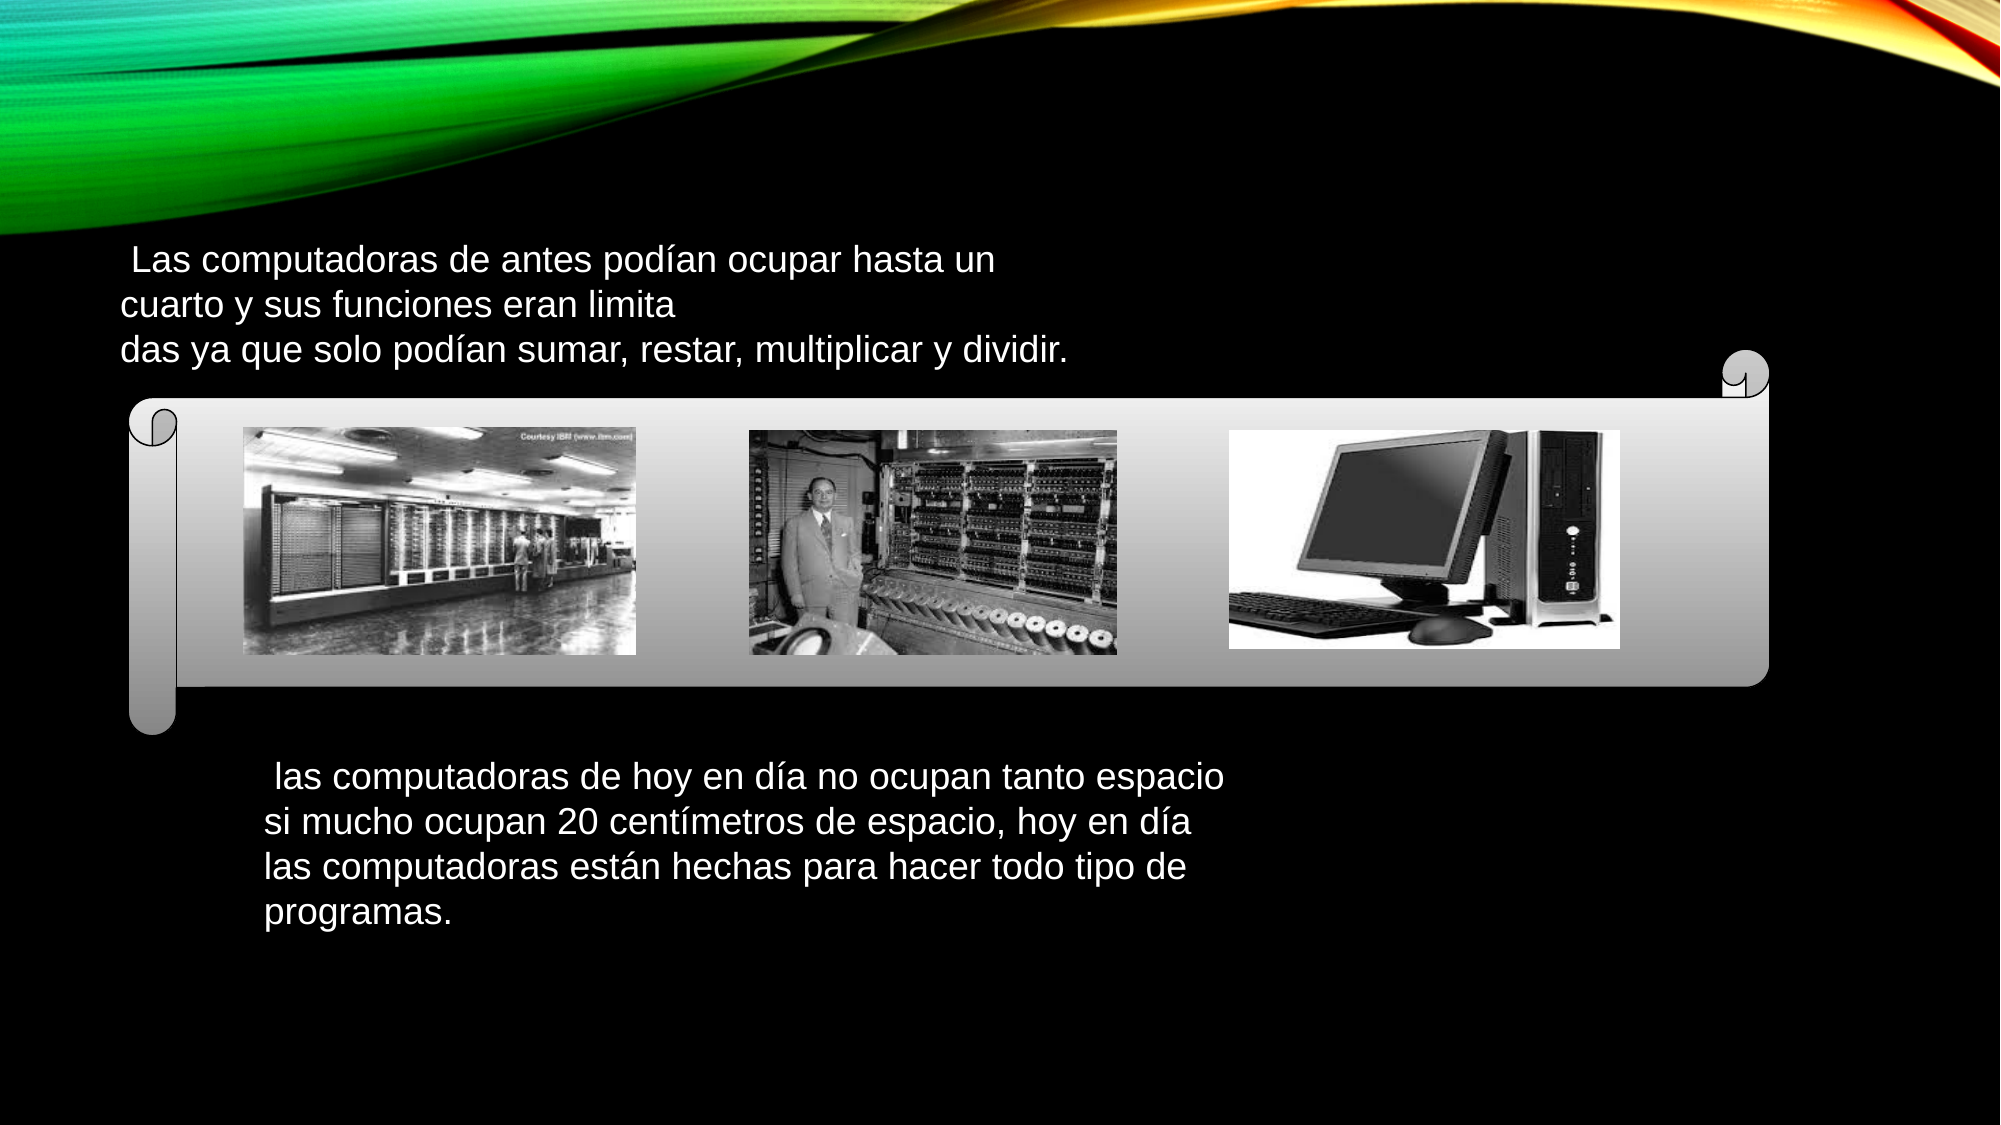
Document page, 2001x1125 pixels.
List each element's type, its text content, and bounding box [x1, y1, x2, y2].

text_box las computadoras de hoy en día no ocupan tanto espacio si mucho ocupan 20 centímetros de espacio, hoy en día las computadoras están hechas para hacer todo tipo de programas. [249, 745, 1250, 940]
picture [0, 0, 2000, 237]
picture [1229, 430, 1621, 649]
text_box [127, 348, 1771, 737]
text_box Las computadoras de antes podían ocupar hasta un cuarto y sus funciones eran limita das ya que solo podían sumar, restar, multiplicar y dividir. [105, 227, 1106, 377]
picture [239, 426, 637, 655]
picture [748, 430, 1117, 655]
